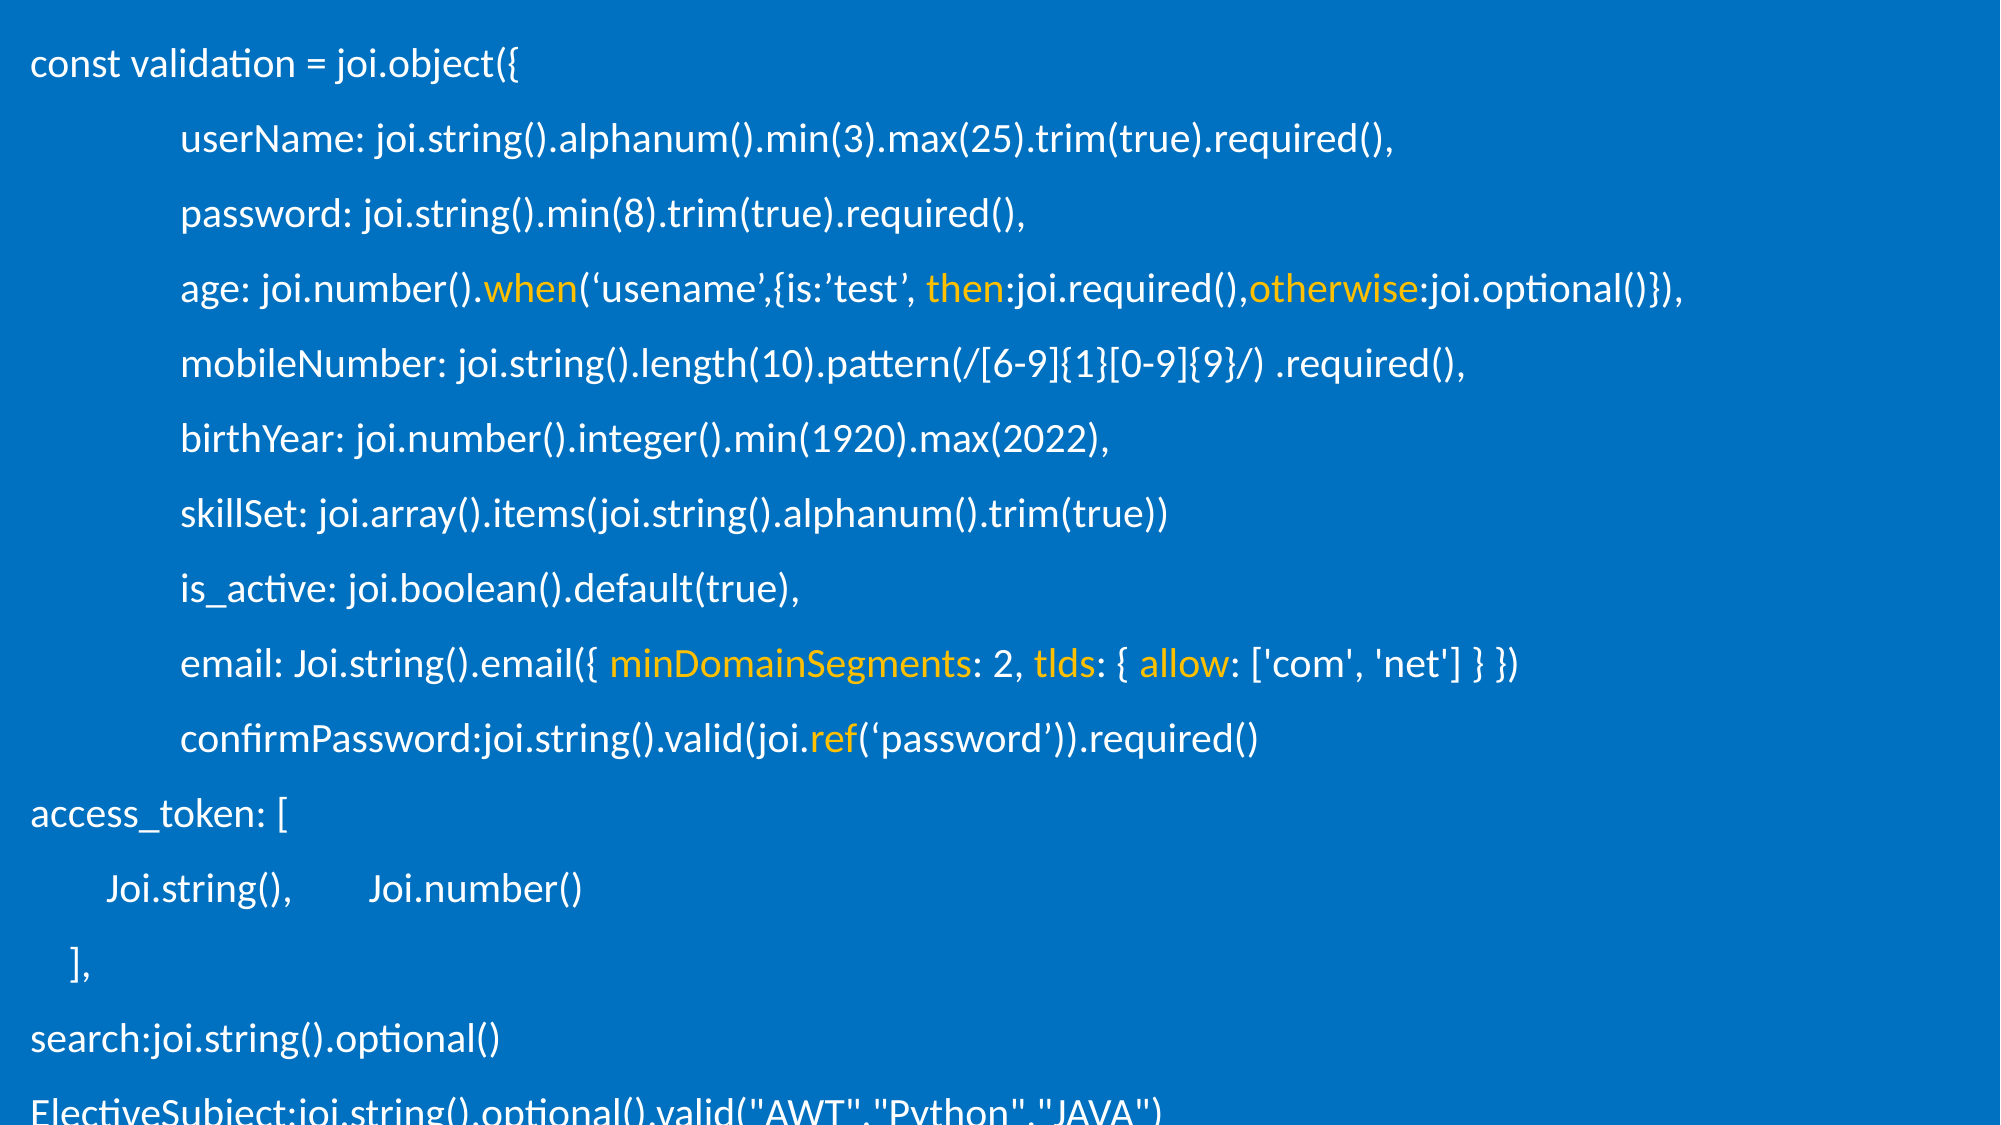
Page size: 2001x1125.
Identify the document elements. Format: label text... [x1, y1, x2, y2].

text_box const validation = joi.object({ userName: joi.string().alphanum().min(3).max(25).trim(true).required(), password: joi.string().min(8).trim(true).required(), age: joi.number().when(‘usename’,{is:’test’, then:joi.required(),otherwise:joi.optional()}), mobileNumber: joi.string().length(10).pattern(/[6-9]{1}[0-9]{9}/) .required(), birthYear: joi.number().integer().min(1920).max(2022), skillSet: joi.array().items(joi.string().alphanum().trim(true)) is_active: joi.boolean().default(true), email: Joi.string().email({ minDomainSegments: 2, tlds: { allow: ['com', 'net'] } }) confirmPassword:joi.string().valid(joi.ref(‘password’)).required() access_token: [ Joi.string(), Joi.number() ], search:joi.string().optional() ElectiveSubject:joi.string().optional().valid("AWT","Python","JAVA") [15, 3, 1860, 1125]
